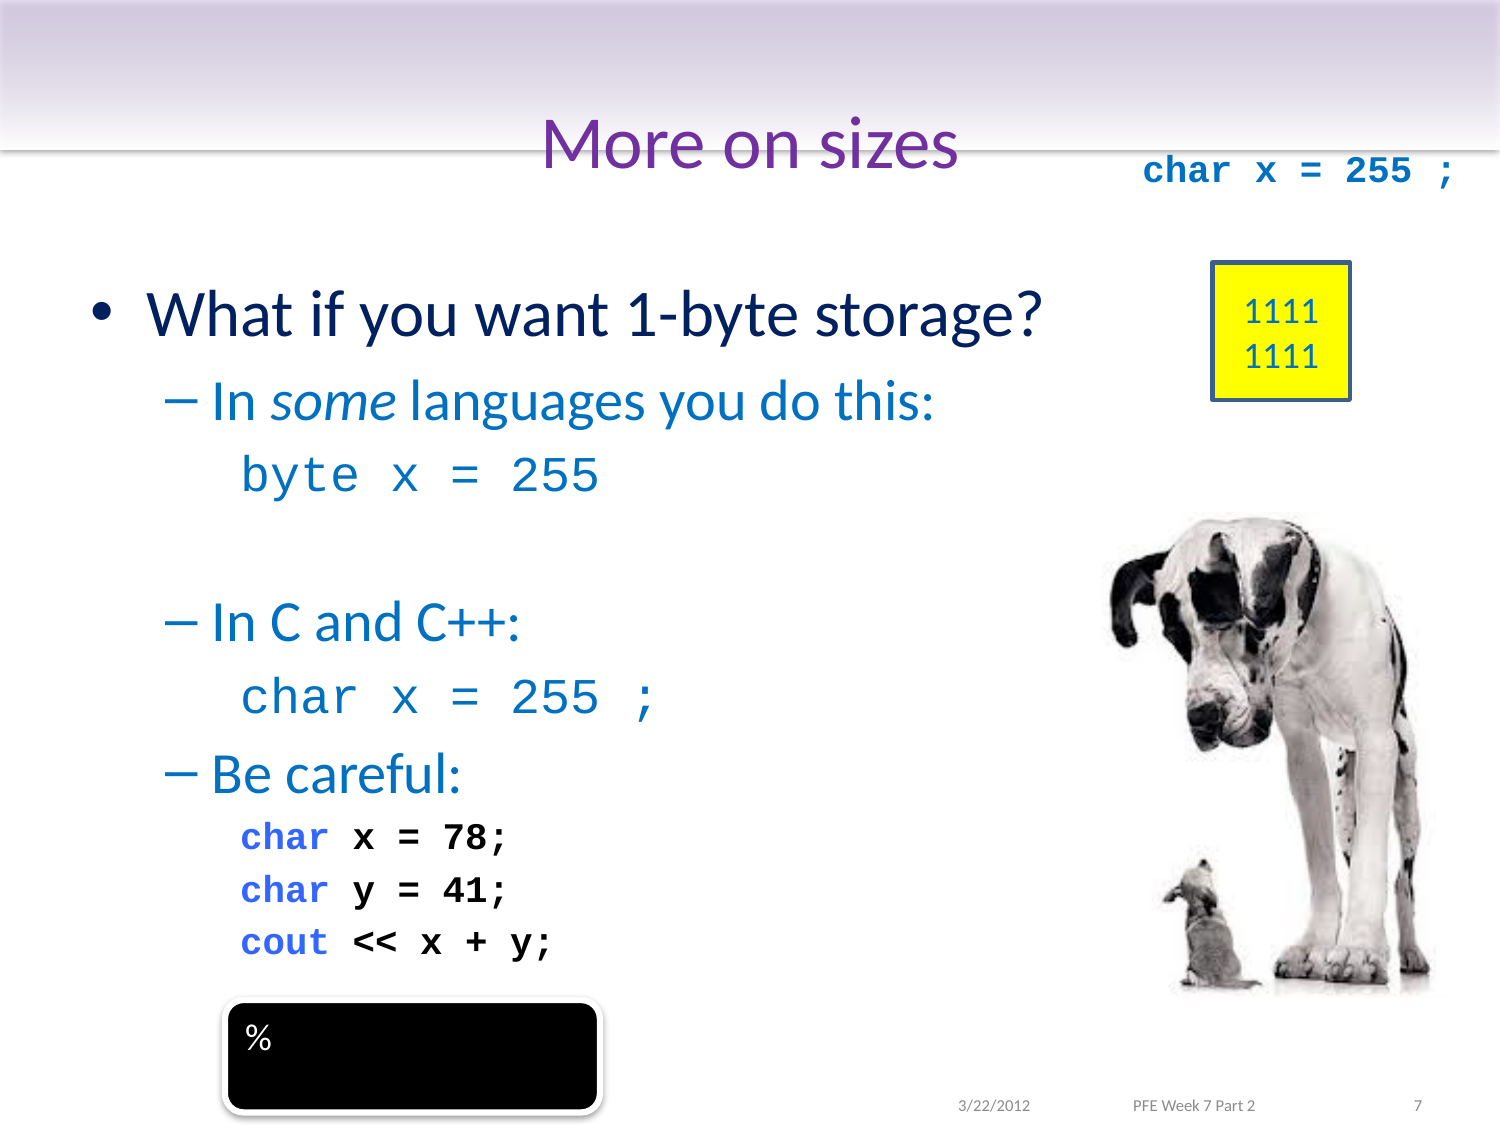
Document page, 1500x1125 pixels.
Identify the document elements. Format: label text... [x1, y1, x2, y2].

picture [1051, 512, 1500, 999]
list What if you want 1-byte storage? In some languages you do this: byte x = 255 In C and C++: char x = 255 ; Be careful: char x = 78; char y = 41; cout << x + y; [75, 262, 1425, 1005]
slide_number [883, 1084, 1046, 1125]
text_box % [221, 996, 604, 1116]
slide_number 7 [1275, 1084, 1438, 1125]
title More on sizes [75, 45, 1425, 233]
footer PFE Week 7 Part 2 [1050, 1084, 1271, 1125]
text_box 1111 1111 [1210, 260, 1352, 402]
text_box char x = 255 ; [1100, 137, 1500, 198]
